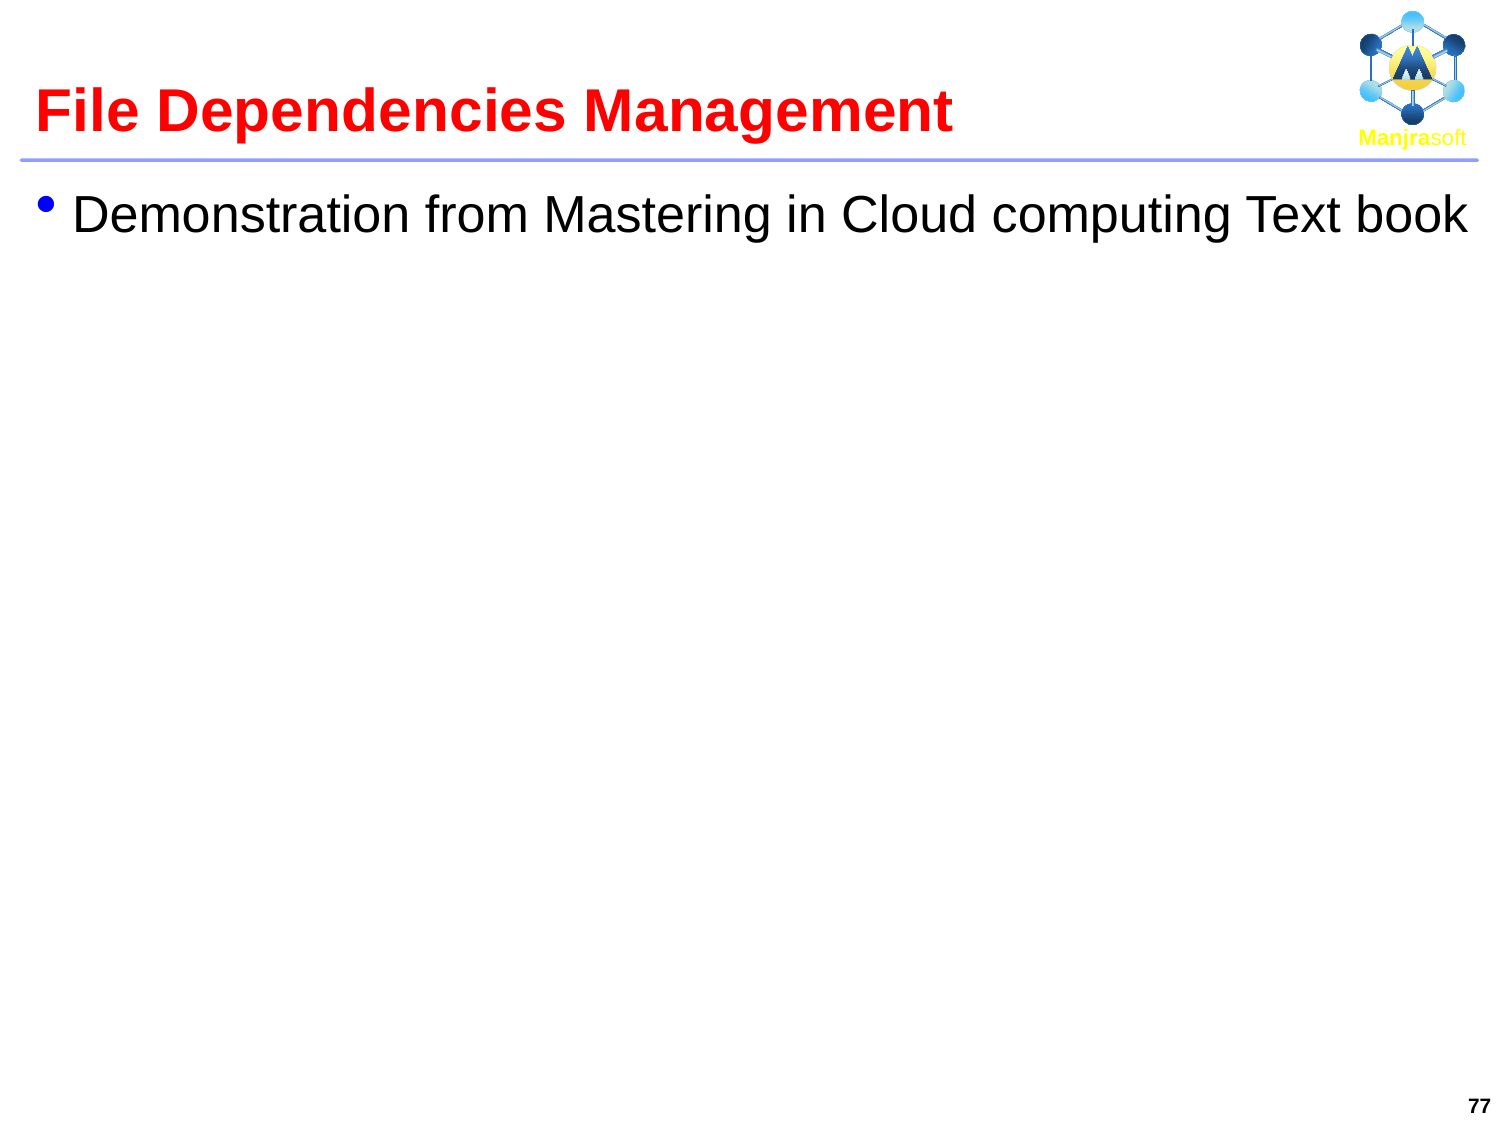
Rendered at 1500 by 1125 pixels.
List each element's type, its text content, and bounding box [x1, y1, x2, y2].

list Demonstration from Mastering in Cloud computing Text book [26, 176, 1479, 1092]
title File Dependencies Management [26, 0, 1479, 145]
slide_number 77 [1364, 1093, 1500, 1120]
